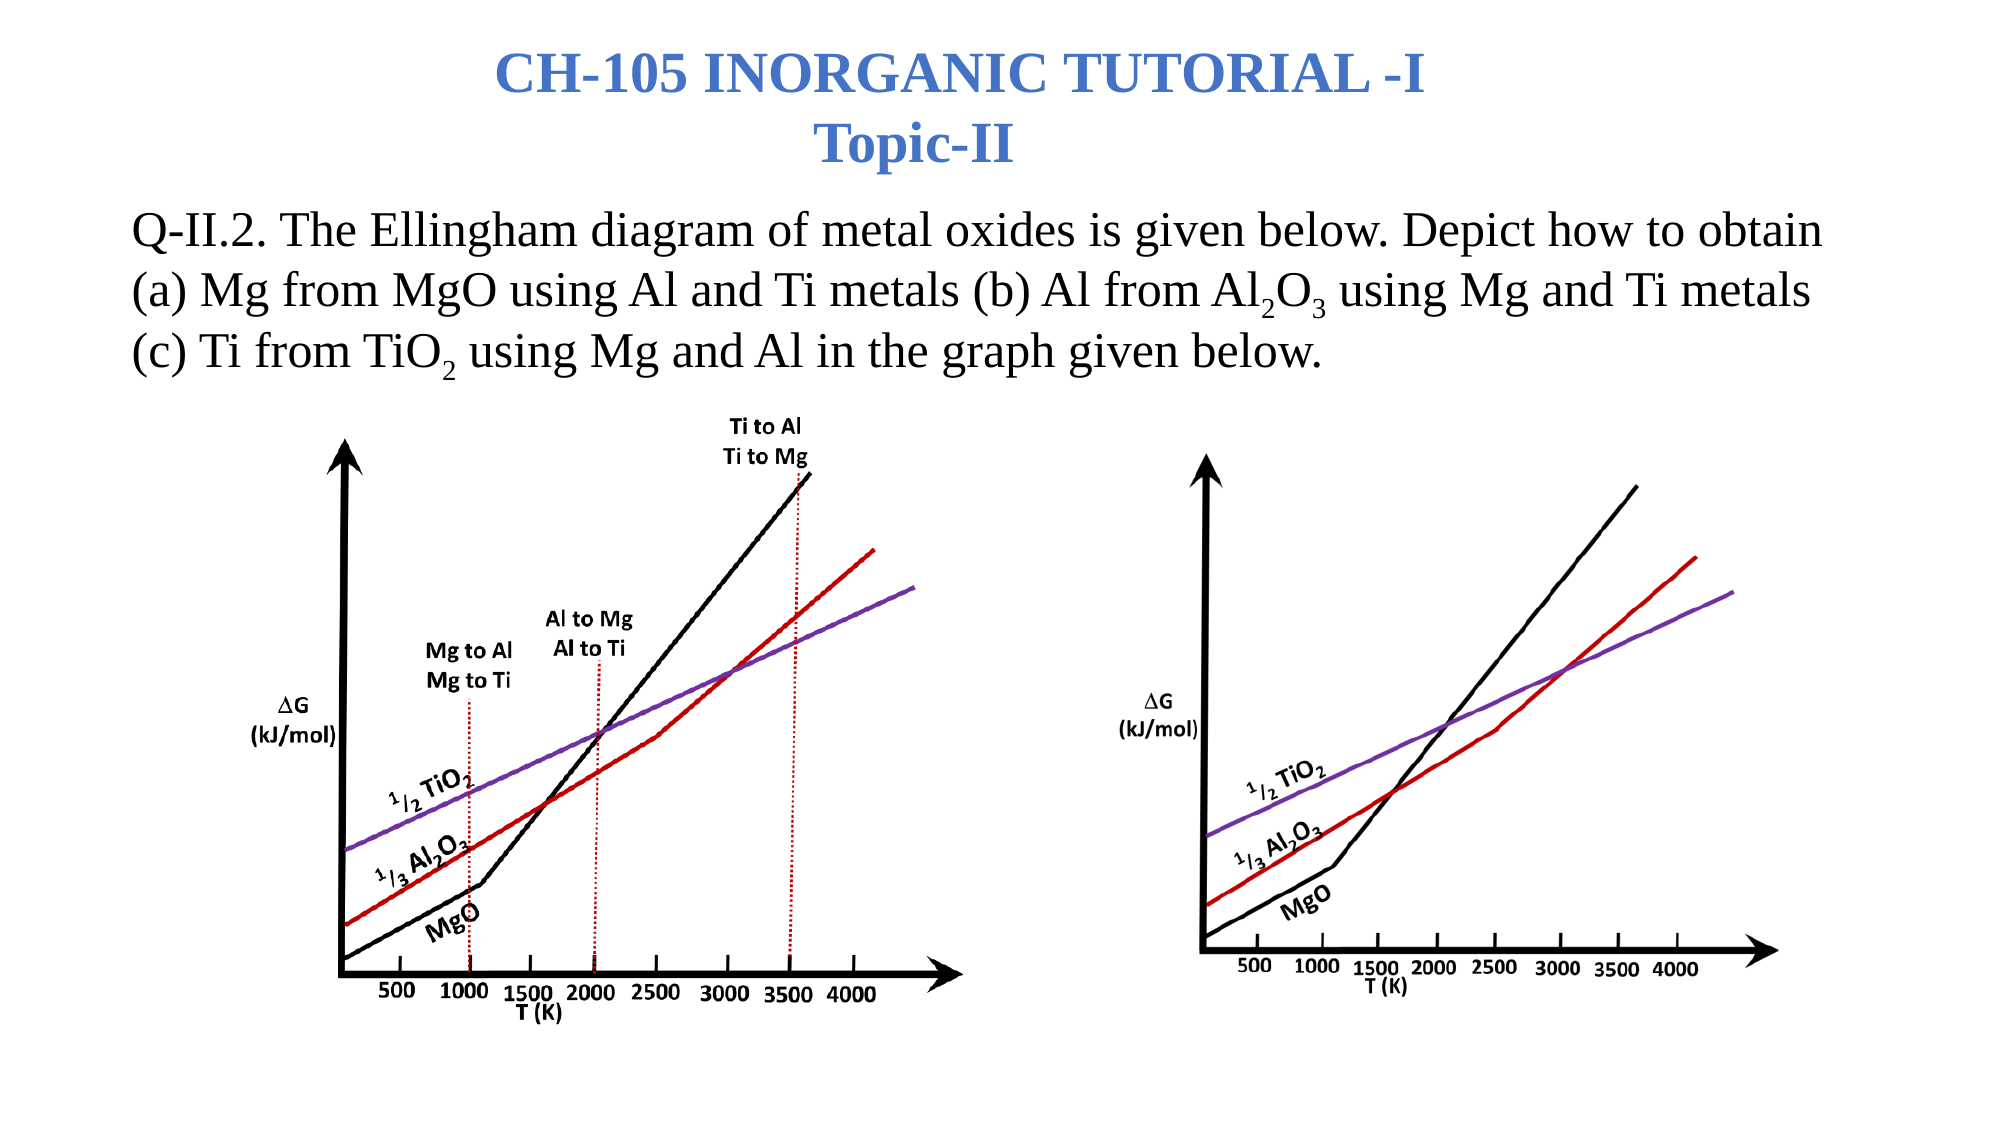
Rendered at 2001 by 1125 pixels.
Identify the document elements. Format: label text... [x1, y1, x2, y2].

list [1119, 452, 1779, 997]
title Q-II.2. The Ellingham diagram of metal oxides is given below. Depict how to obtain (a) Mg from MgO using Al and Ti metals (b) Al from Al2O3 using Mg and Ti metals (c) Ti from TiO2 using Mg and Al in the graph given below. [116, 183, 1842, 401]
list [235, 400, 1001, 1041]
text_box CH-105 INORGANIC TUTORIAL -I Topic-II [160, 26, 1671, 182]
